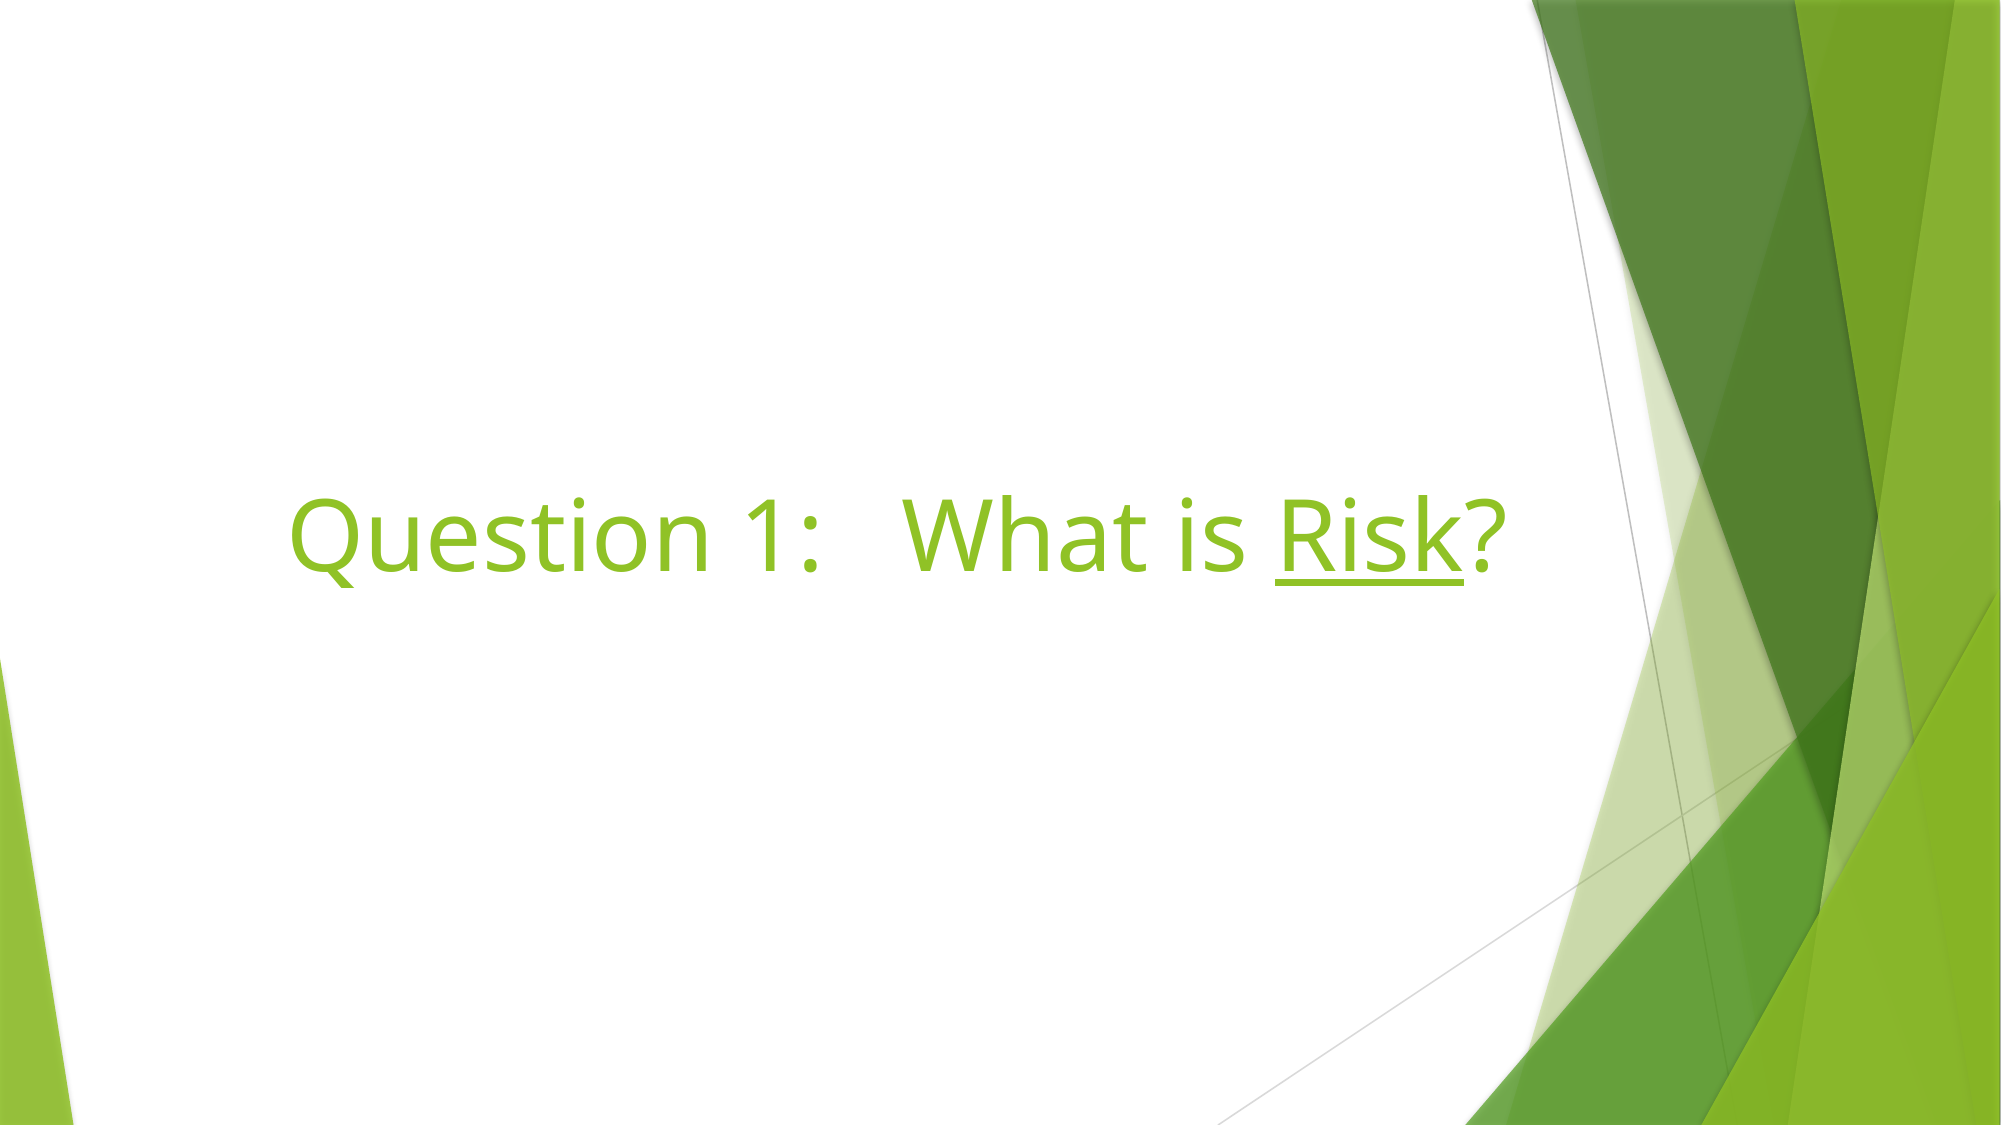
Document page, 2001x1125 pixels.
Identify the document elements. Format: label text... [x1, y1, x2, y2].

title Question 1: What is Risk? [192, 454, 1603, 599]
